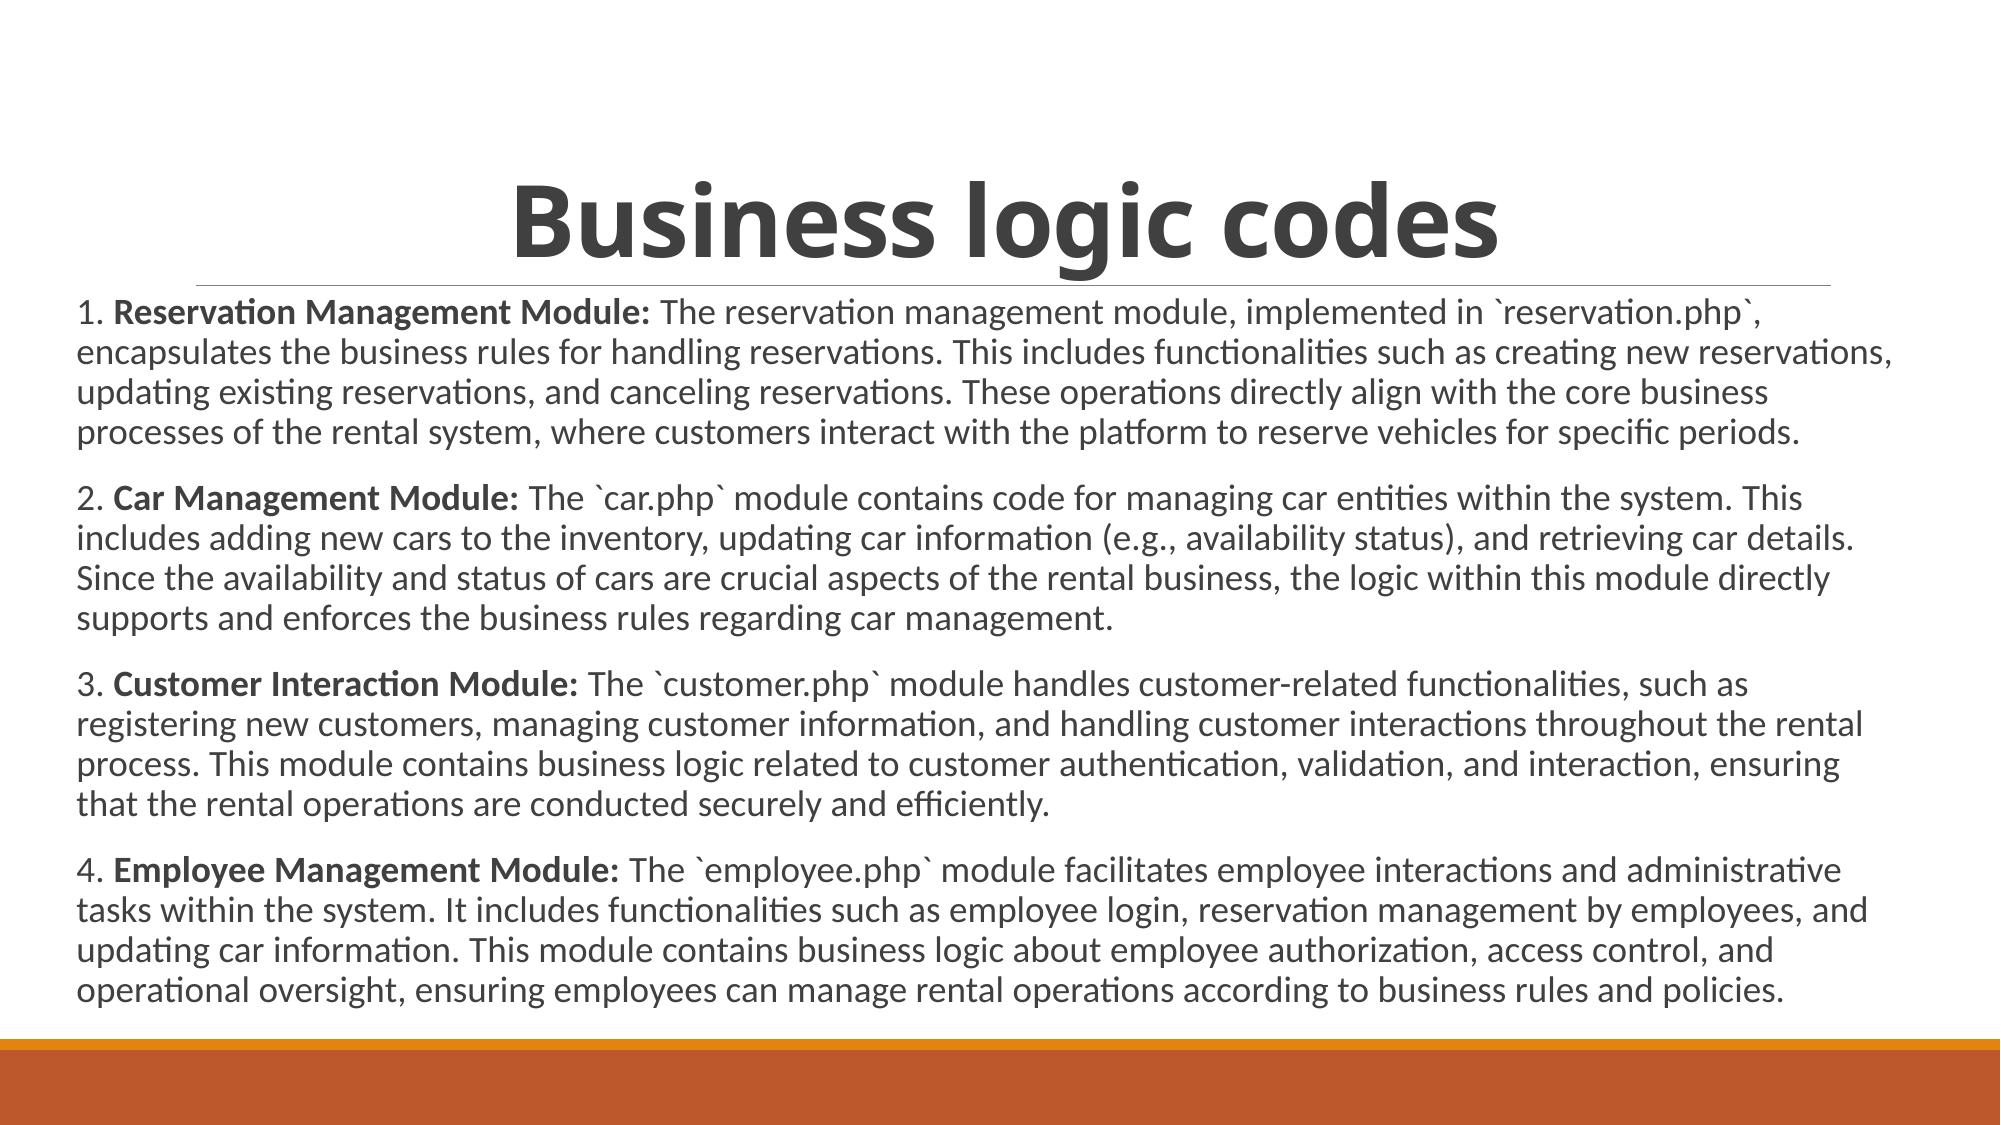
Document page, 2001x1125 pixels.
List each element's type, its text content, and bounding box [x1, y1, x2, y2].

title Business logic codes [180, 47, 1830, 285]
list 1. Reservation Management Module: The reservation management module, implemented in `reservation.php`, encapsulates the business rules for handling reservations. This includes functionalities such as creating new reservations, updating existing reservations, and canceling reservations. These operations directly align with the core business processes of the rental system, where customers interact with the platform to reserve vehicles for specific periods. 2. Car Management Module: The `car.php` module contains code for managing car entities within the system. This includes adding new cars to the inventory, updating car information (e.g., availability status), and retrieving car details. Since the availability and status of cars are crucial aspects of the rental business, the logic within this module directly supports and enforces the business rules regarding car management. 3. Customer Interaction Module: The `customer.php` module handles customer-related functionalities, such as registering new customers, managing customer information, and handling customer interactions throughout the rental process. This module contains business logic related to customer authentication, validation, and interaction, ensuring that the rental operations are conducted securely and efficiently. 4. Employee Management Module: The `employee.php` module facilitates employee interactions and administrative tasks within the system. It includes functionalities such as employee login, reservation management by employees, and updating car information. This module contains business logic about employee authorization, access control, and operational oversight, ensuring employees can manage rental operations according to business rules and policies. [62, 285, 1912, 1040]
